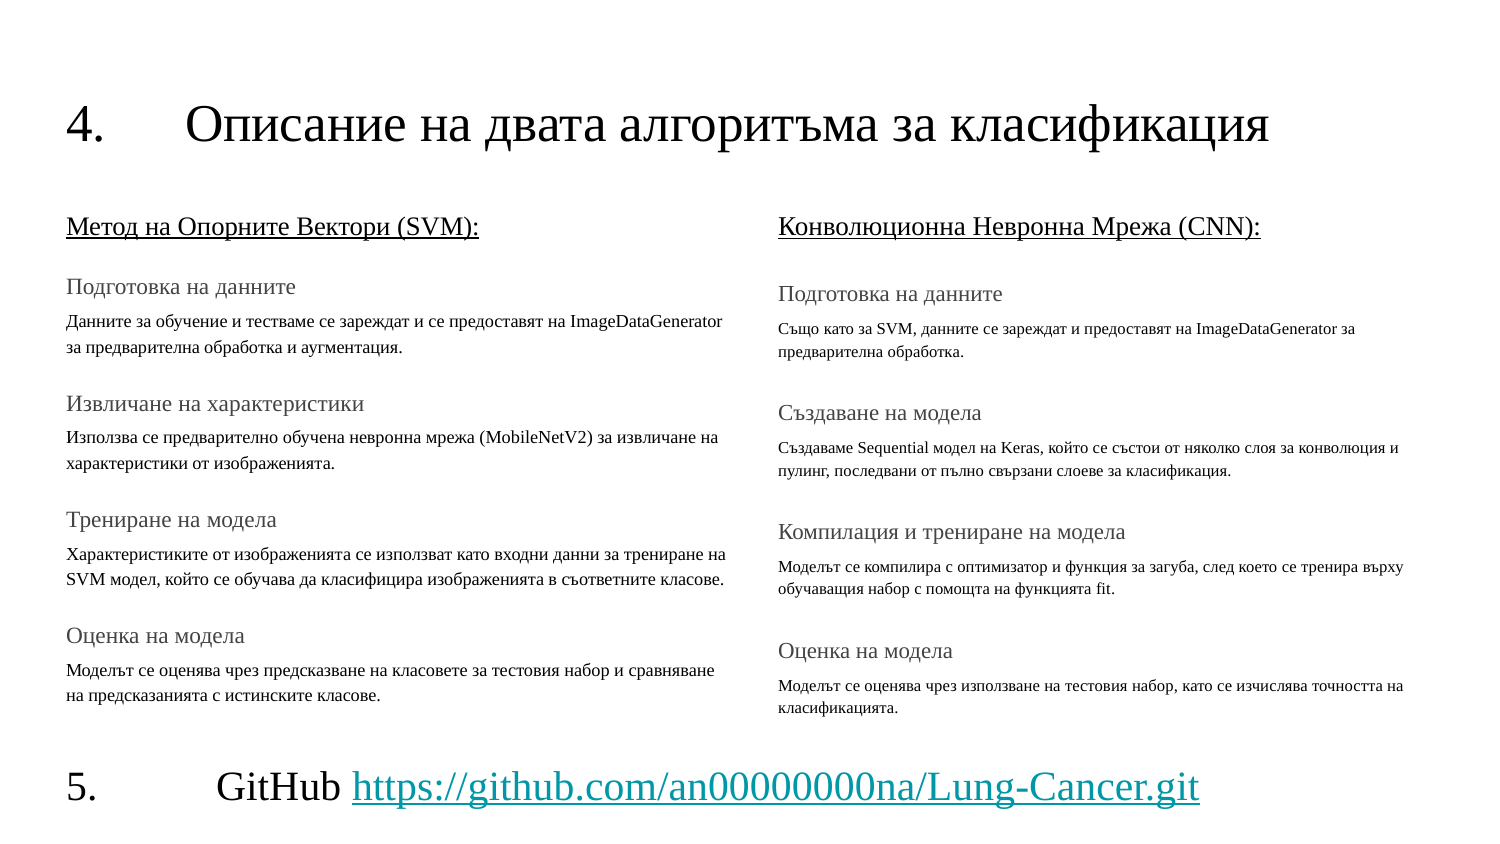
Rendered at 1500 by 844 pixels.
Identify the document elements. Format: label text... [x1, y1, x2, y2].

list Метод на Опорните Вектори (SVM): Подготовка на данните Данните за обучение и тестваме се зареждат и се предоставят на ImageDataGenerator за предварителна обработка и аугментация. Извличане на характеристики Използва се предварително обучена невронна мрежа (MobileNetV2) за извличане на характеристики от изображенията. Трениране на модела Характеристиките от изображенията се използват като входни данни за трениране на SVM модел, който се обучава да класифицира изображенията в съответните класове. Оценка на модела Моделът се оценява чрез предсказване на класовете за тестовия набор и сравняване на предсказанията с истинските класове. [51, 189, 750, 735]
title 4. Описание на двата алгоритъма за класификация [51, 72, 1449, 167]
text_box 5. GitHub https://github.com/an00000000na/Lung-Cancer.git [51, 735, 1491, 824]
text_box Конволюционна Невронна Мрежа (CNN): Подготовка на данните Също като за SVM, данните се зареждат и предоставят на ImageDataGenerator за предварителна обработка. Създаване на модела Създаваме Sequential модел на Keras, който се състои от няколко слоя за конволюция и пулинг, последвани от пълно свързани слоеве за класификация. Компилация и трениране на модела Моделът се компилира с оптимизатор и функция за загуба, след което се тренира върху обучаващия набор с помощта на функцията fit. Оценка на модела Моделът се оценява чрез използване на тестовия набор, като се изчислява точността на класификацията. [763, 188, 1462, 733]
